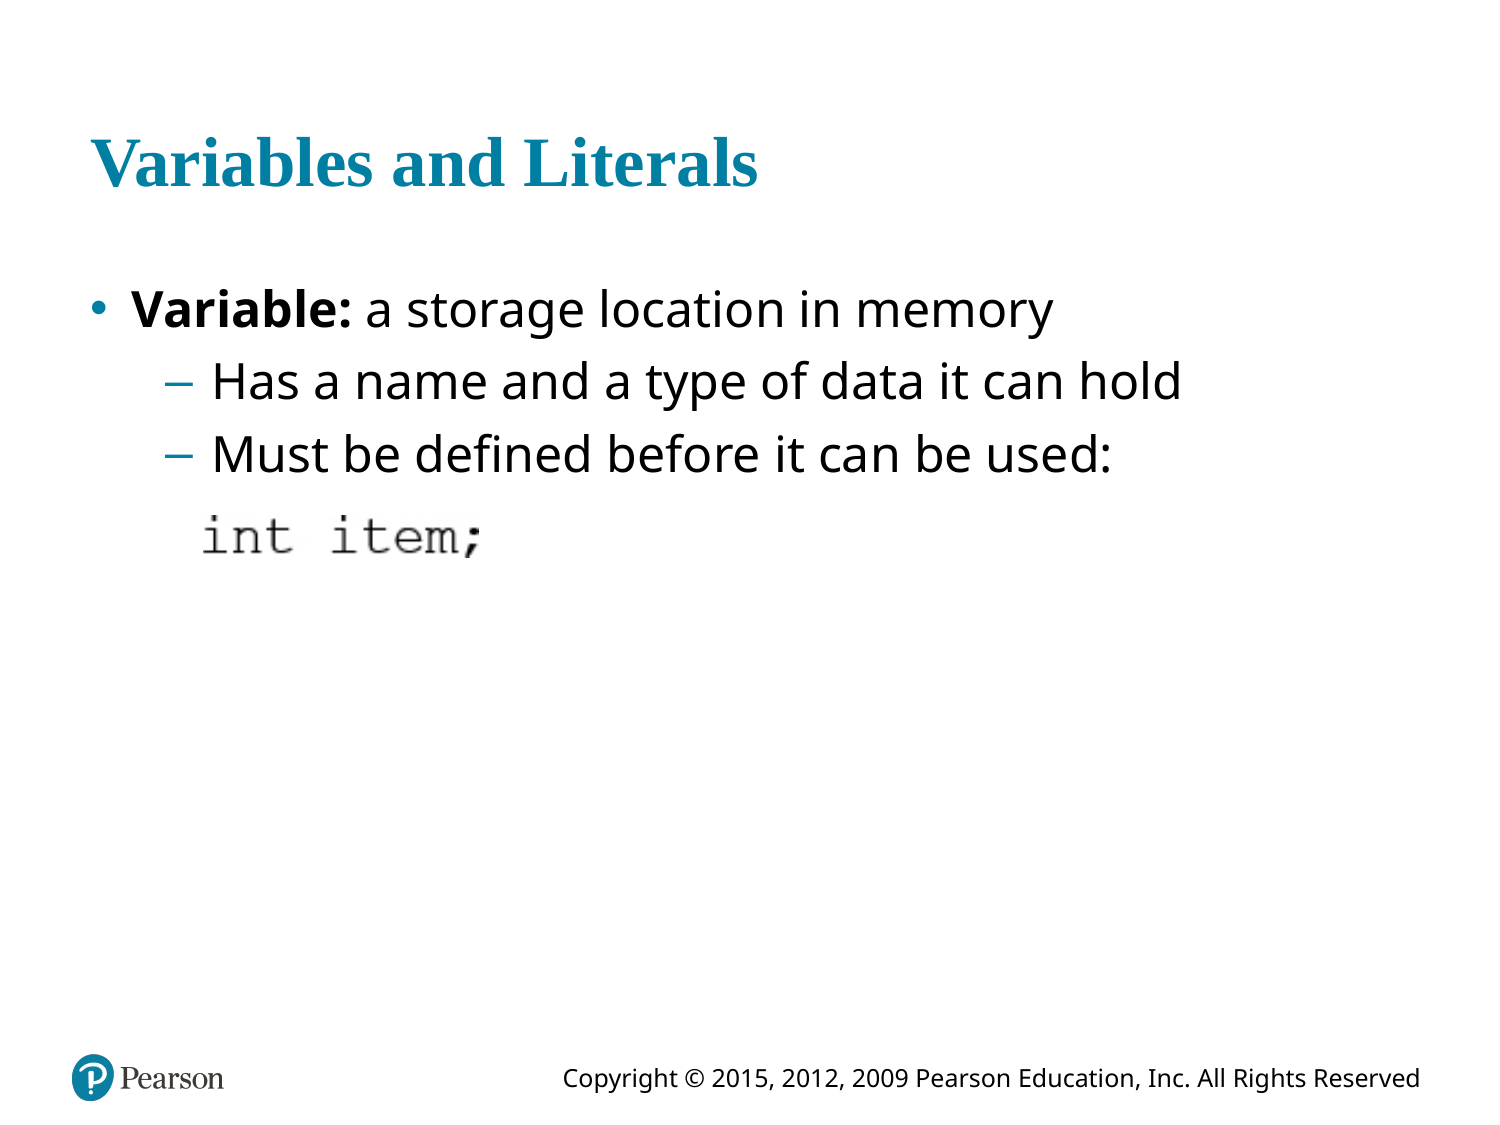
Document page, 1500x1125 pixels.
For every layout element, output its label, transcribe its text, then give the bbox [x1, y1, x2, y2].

picture [72, 1054, 88, 1070]
title Variables and Literals [75, 0, 1425, 216]
picture [98, 1054, 224, 1101]
picture [72, 1087, 83, 1101]
list Variable: a storage location in memory Has a name and a type of data it can hold Must be defined before it can be used: [75, 262, 1425, 931]
picture [80, 1063, 106, 1088]
picture [202, 515, 480, 558]
